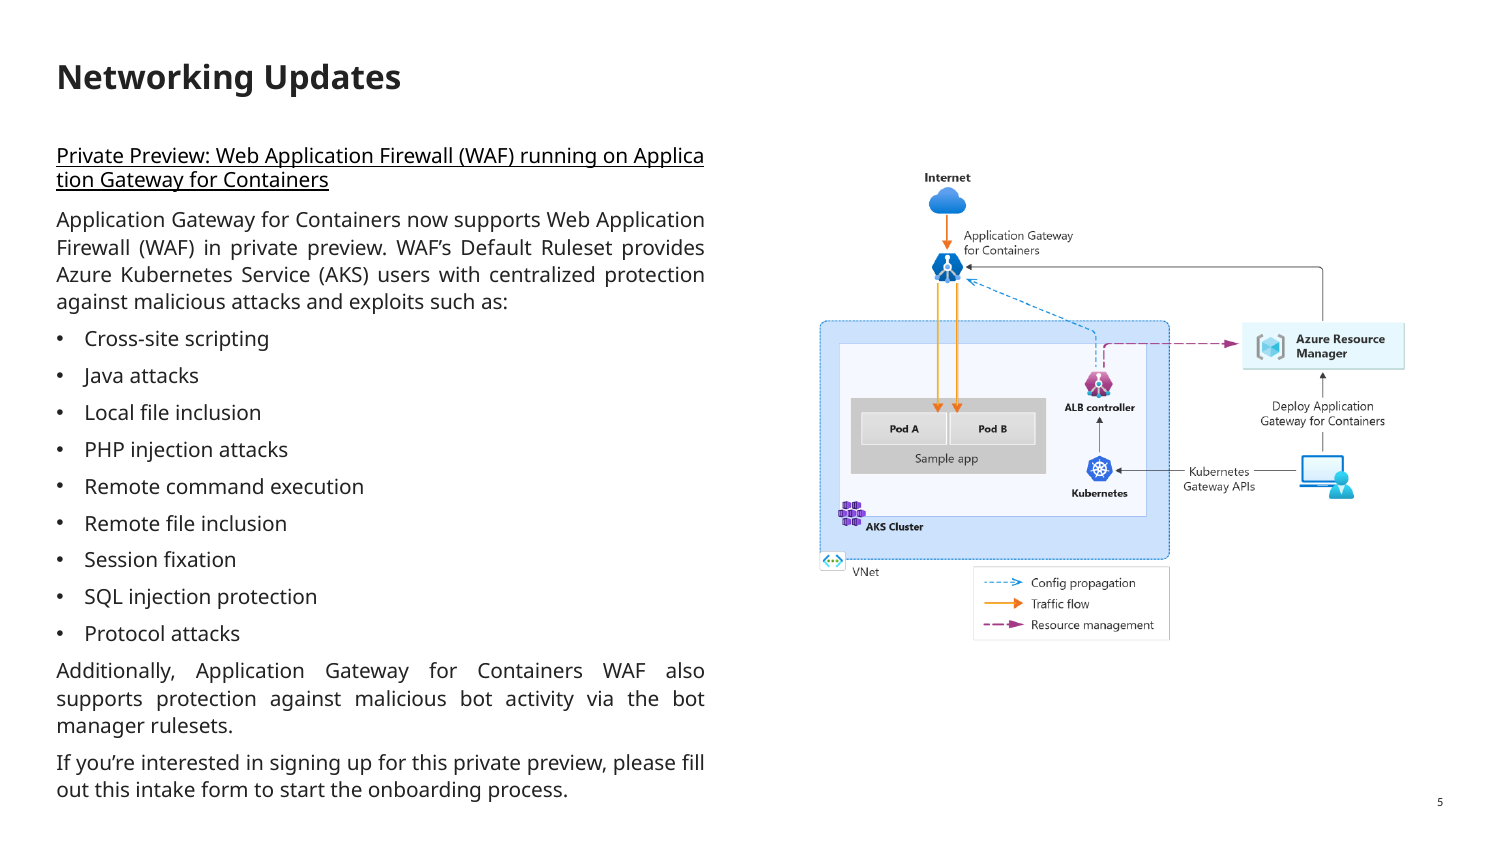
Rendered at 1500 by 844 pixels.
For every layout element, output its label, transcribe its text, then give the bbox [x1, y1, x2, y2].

list Private Preview: Web Application Firewall (WAF) running on Application Gateway for Containers Application Gateway for Containers now supports Web Application Firewall (WAF) in private preview. WAF’s Default Ruleset provides Azure Kubernetes Service (AKS) users with centralized protection against malicious attacks and exploits such as: Cross-site scripting Java attacks Local file inclusion PHP injection attacks Remote command execution Remote file inclusion Session fixation SQL injection protection Protocol attacks Additionally, Application Gateway for Containers WAF also supports protection against malicious bot activity via the bot manager rulesets. If you’re interested in signing up for this private preview, please fill out this intake form to start the onboarding process. [56, 140, 706, 803]
picture [808, 159, 1415, 651]
title Networking Updates [56, 56, 1444, 113]
